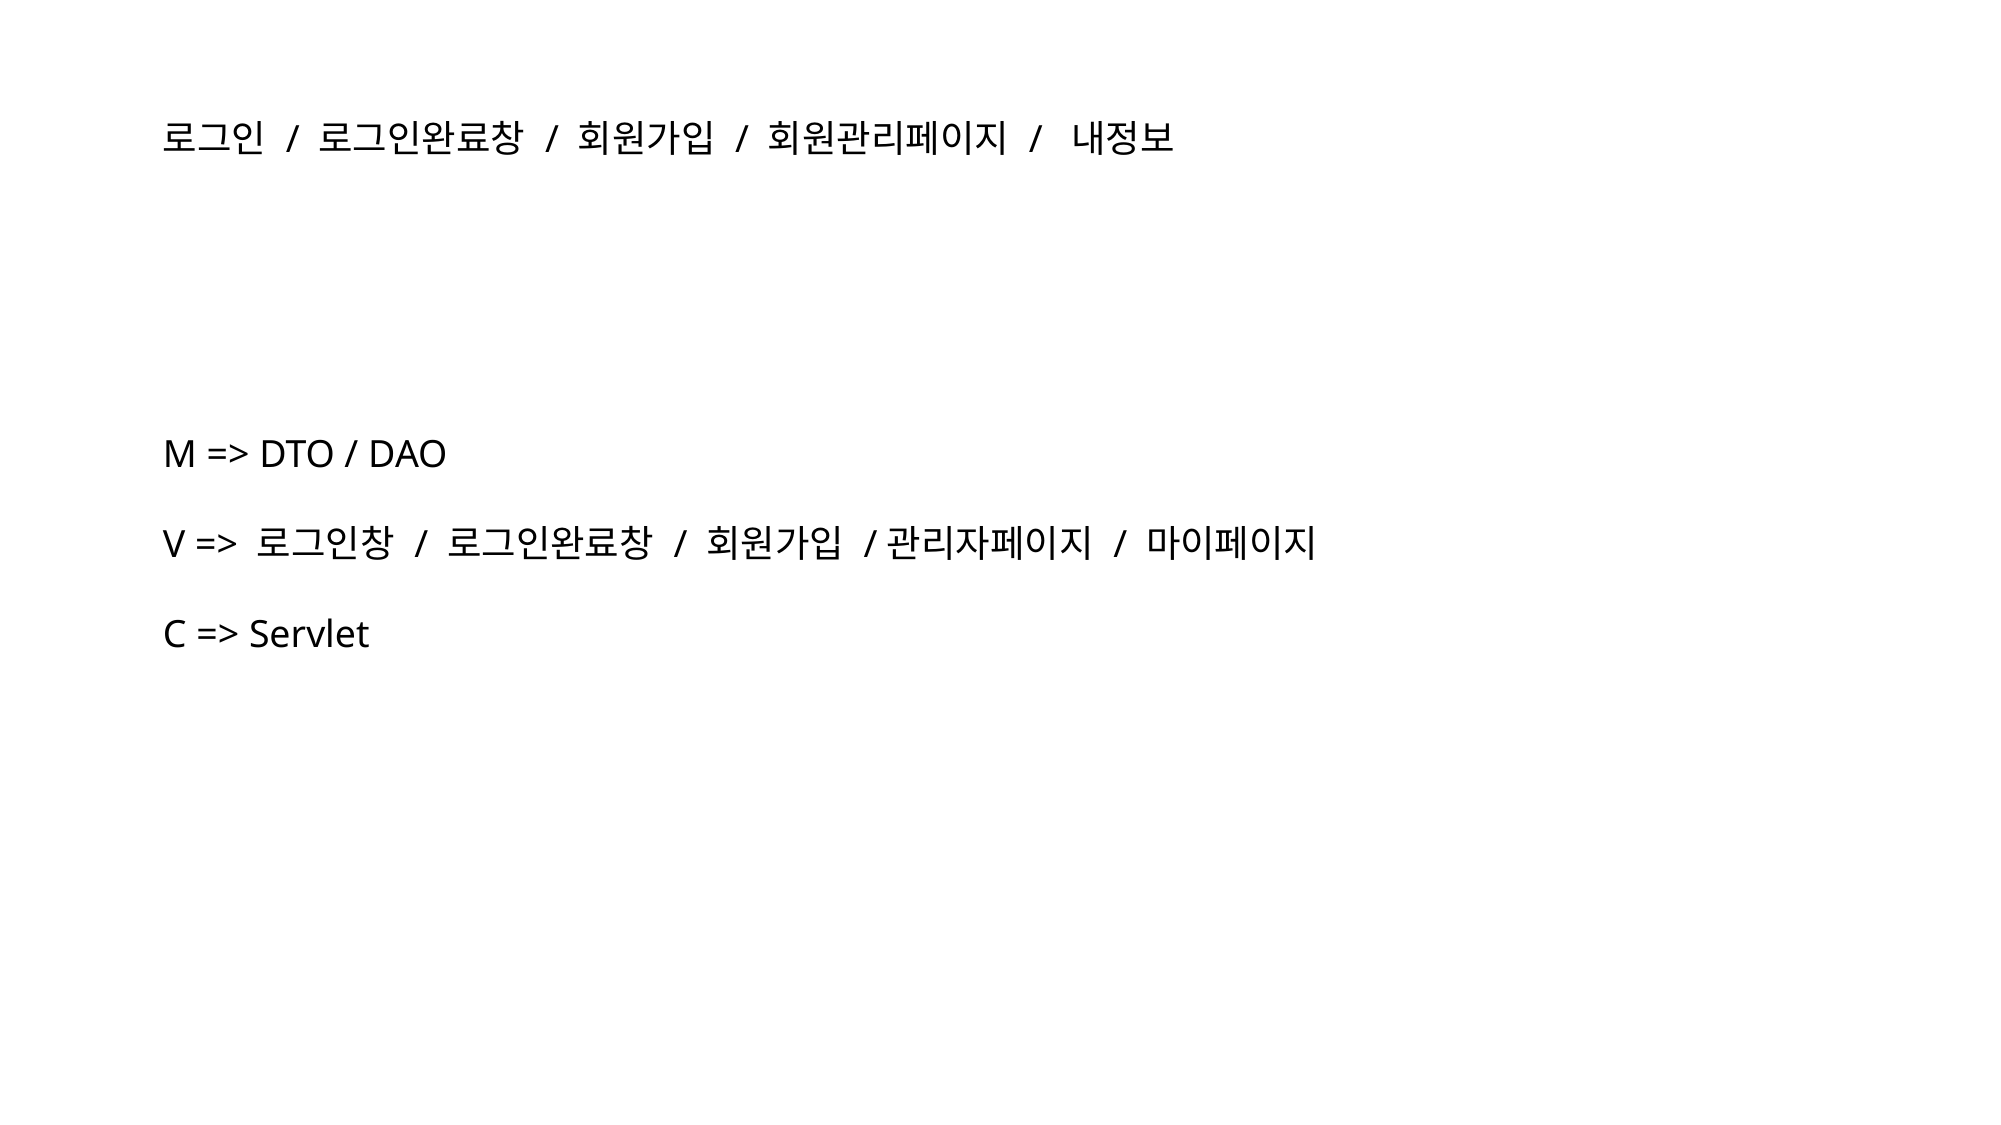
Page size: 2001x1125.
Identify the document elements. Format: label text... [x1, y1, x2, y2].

text_box 로그인 / 로그인완료창 / 회원가입 / 회원관리페이지 / 내정보 M => DTO / DAO V => 로그인창 / 로그인완료창 / 회원가입 /관리자페이지 / 마이페이지 C => Servlet [148, 107, 1381, 663]
